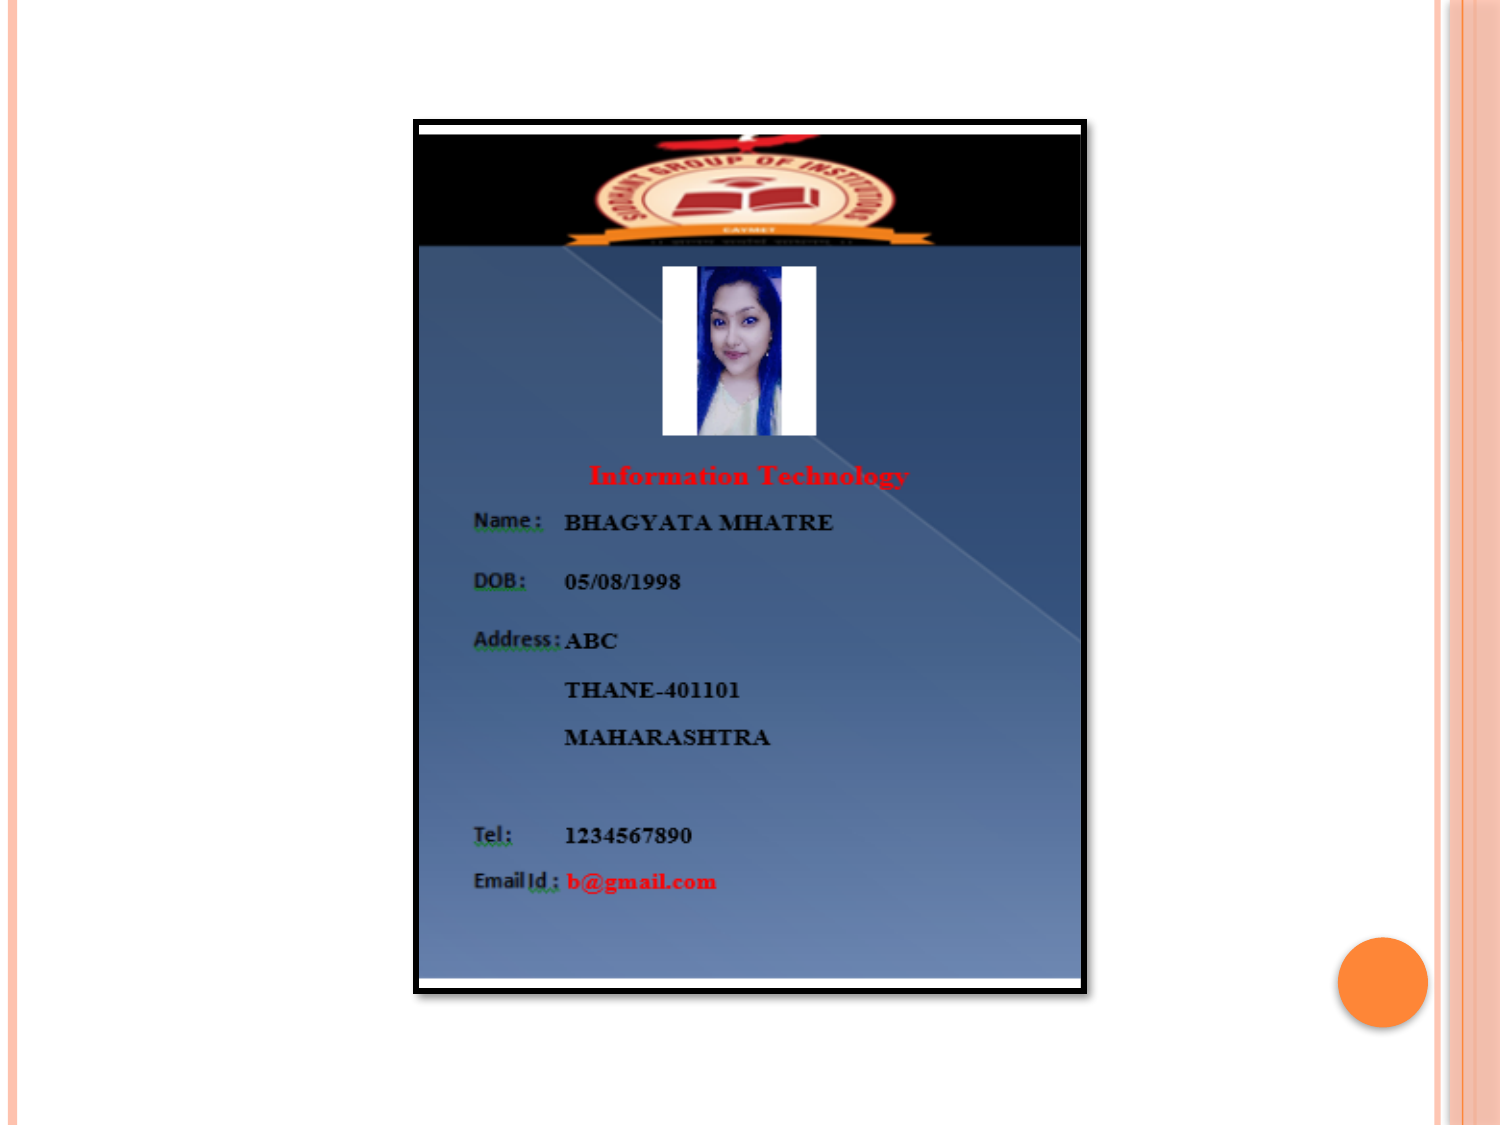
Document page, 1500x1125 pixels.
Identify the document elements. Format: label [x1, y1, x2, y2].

picture [418, 124, 1082, 989]
